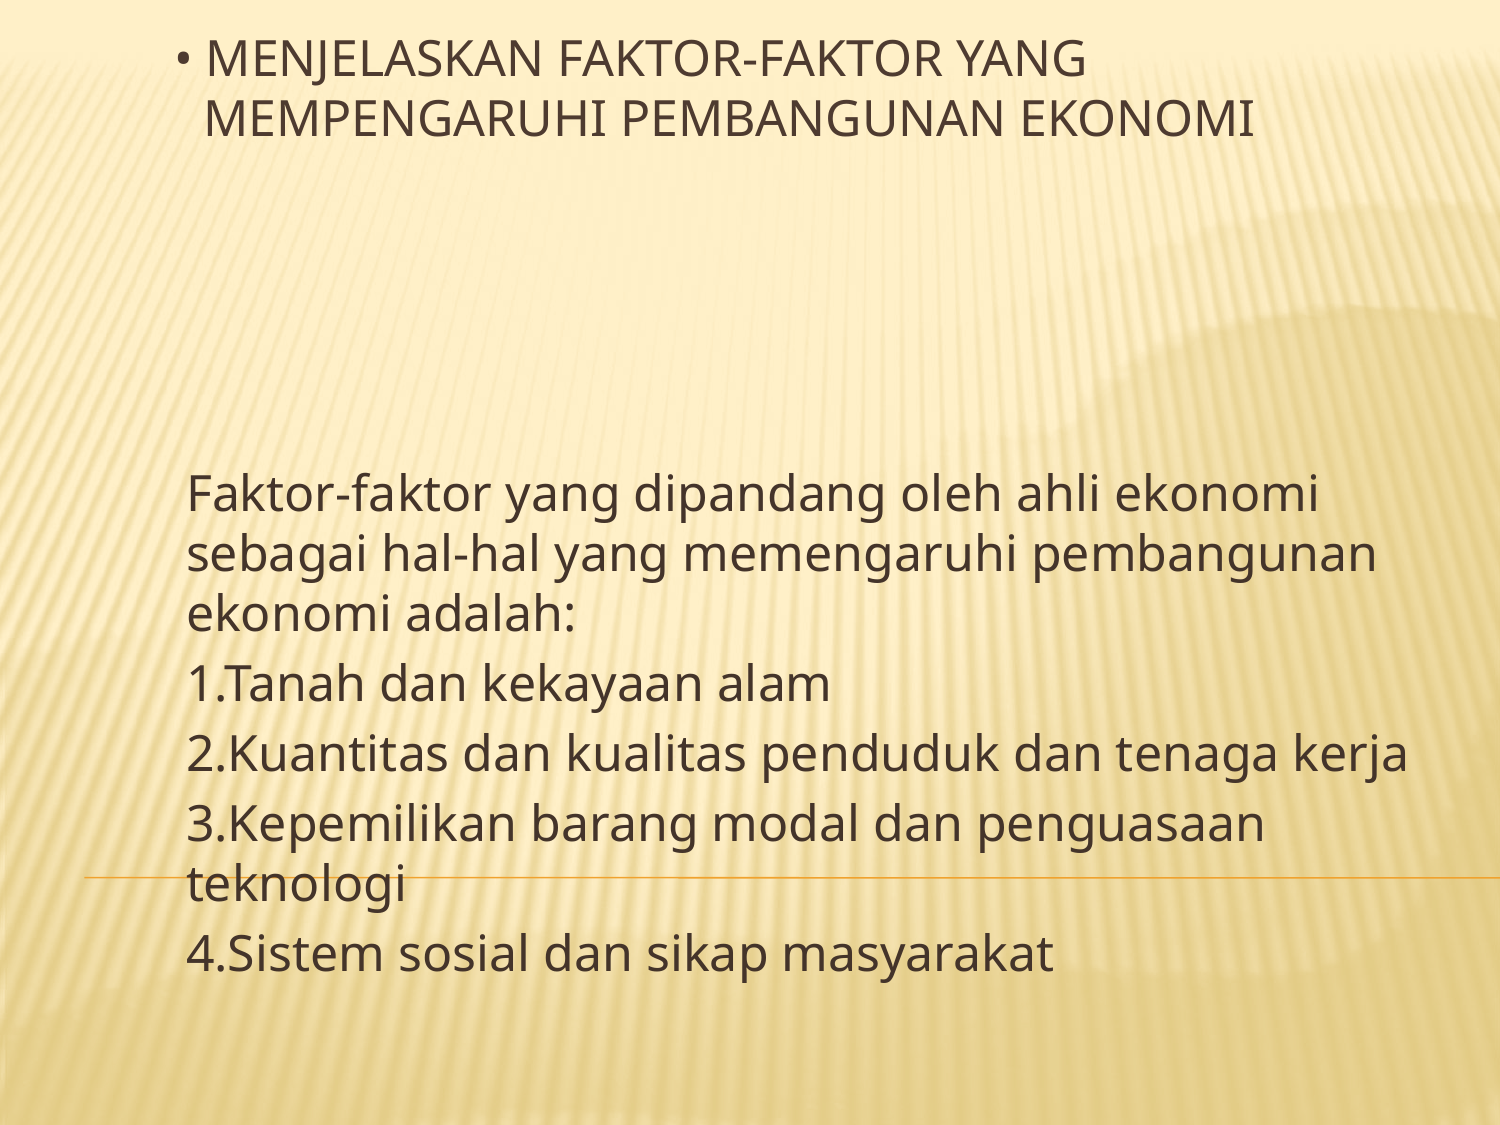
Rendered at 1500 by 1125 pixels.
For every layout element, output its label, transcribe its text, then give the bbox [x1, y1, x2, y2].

title • Menjelaskan faktor-faktor yang mempengaruhi pembangunan ekonomi [159, 19, 1471, 209]
subtitle Faktor-faktor yang dipandang oleh ahli ekonomi sebagai hal-hal yang memengaruhi pembangunan ekonomi adalah: 1.Tanah dan kekayaan alam 2.Kuantitas dan kualitas penduduk dan tenaga kerja 3.Kepemilikan barang modal dan penguasaan teknologi 4.Sistem sosial dan sikap masyarakat [171, 303, 1483, 1059]
